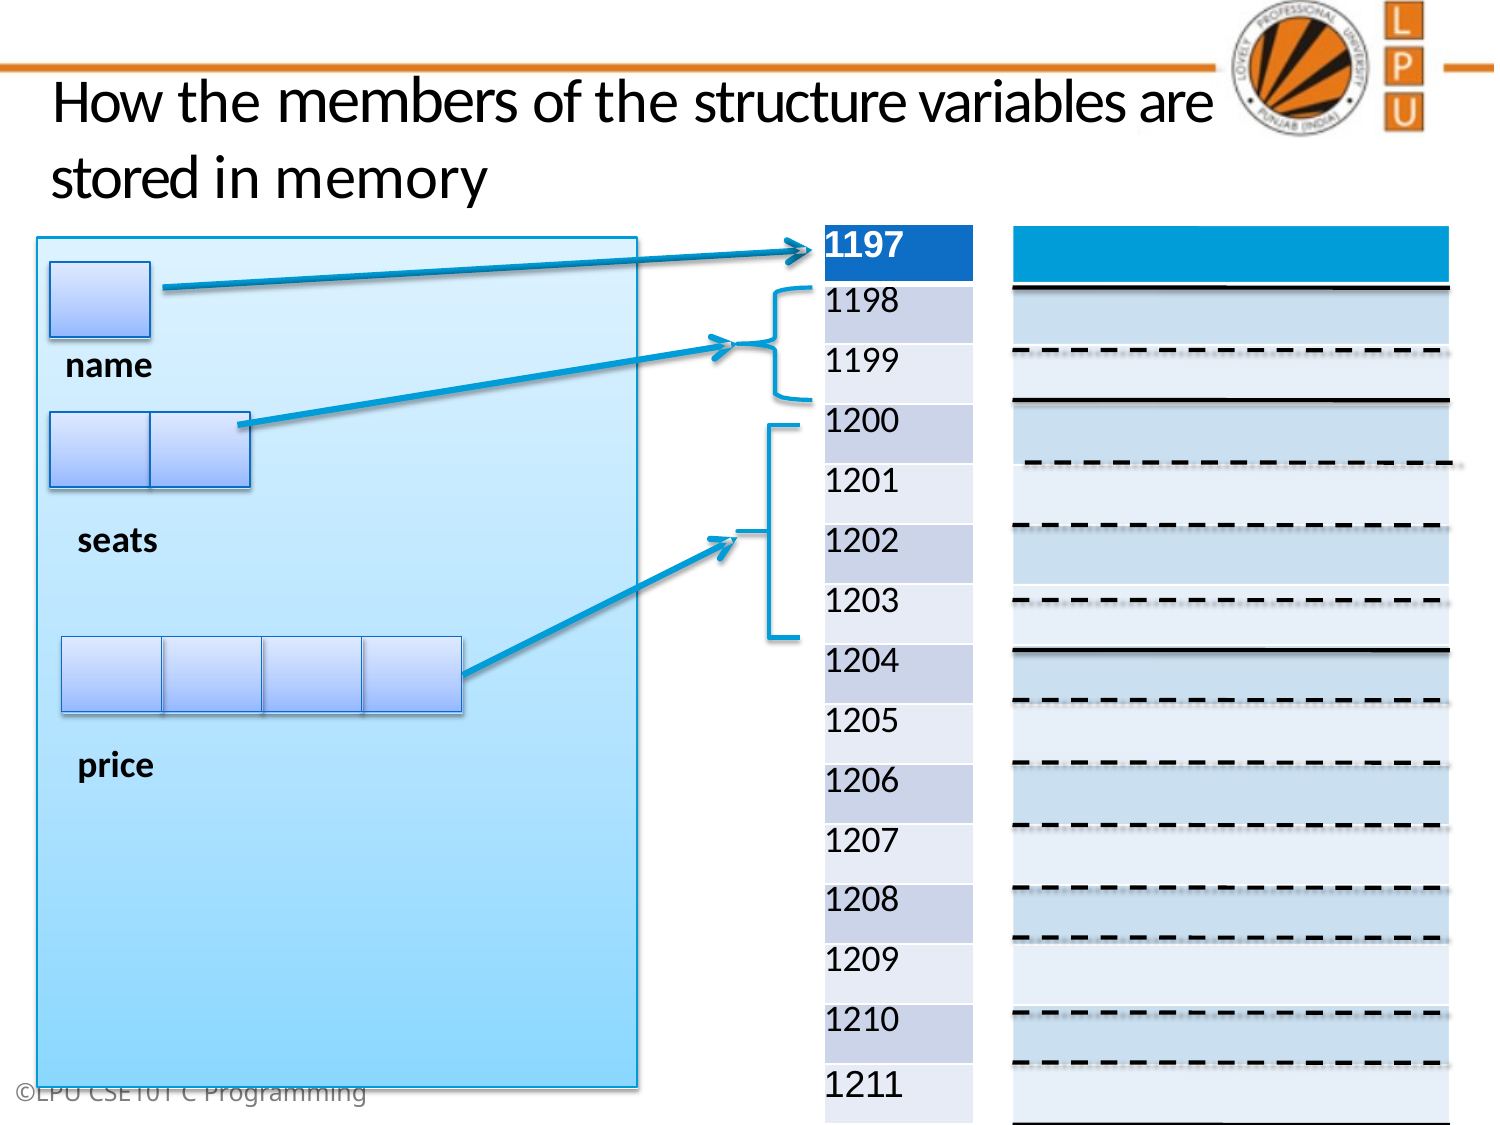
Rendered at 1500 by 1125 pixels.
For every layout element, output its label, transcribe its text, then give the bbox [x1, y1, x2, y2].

table_cell 1204 [825, 645, 973, 703]
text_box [1005, 223, 1470, 1125]
table_cell 1206 [825, 765, 973, 823]
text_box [29, 232, 646, 1099]
picture [154, 218, 848, 302]
table_cell 1210 [825, 1005, 973, 1063]
picture [154, 240, 635, 302]
picture [62, 637, 163, 713]
table_header 1197 [852, 225, 973, 281]
table_cell 1205 [825, 705, 973, 763]
table_cell 1199 [825, 345, 973, 403]
table_cell 1198 [825, 287, 973, 343]
table_cell 1203 [825, 585, 973, 643]
table_cell 1201 [825, 465, 973, 523]
table_cell 1209 [825, 945, 973, 1003]
table_cell 1202 [825, 525, 973, 583]
picture [798, 248, 806, 253]
table_cell 1208 [825, 885, 973, 943]
table_cell 1207 [825, 825, 973, 883]
table_cell 1211 [825, 1065, 973, 1123]
text_box ©LPU CSE101 C Programming [12, 1076, 29, 1107]
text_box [229, 312, 773, 439]
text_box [41, 237, 820, 724]
picture [0, 0, 1494, 139]
table_cell 1200 [825, 405, 973, 463]
title How the members of the structure variables are stored in memory [49, 55, 1289, 217]
